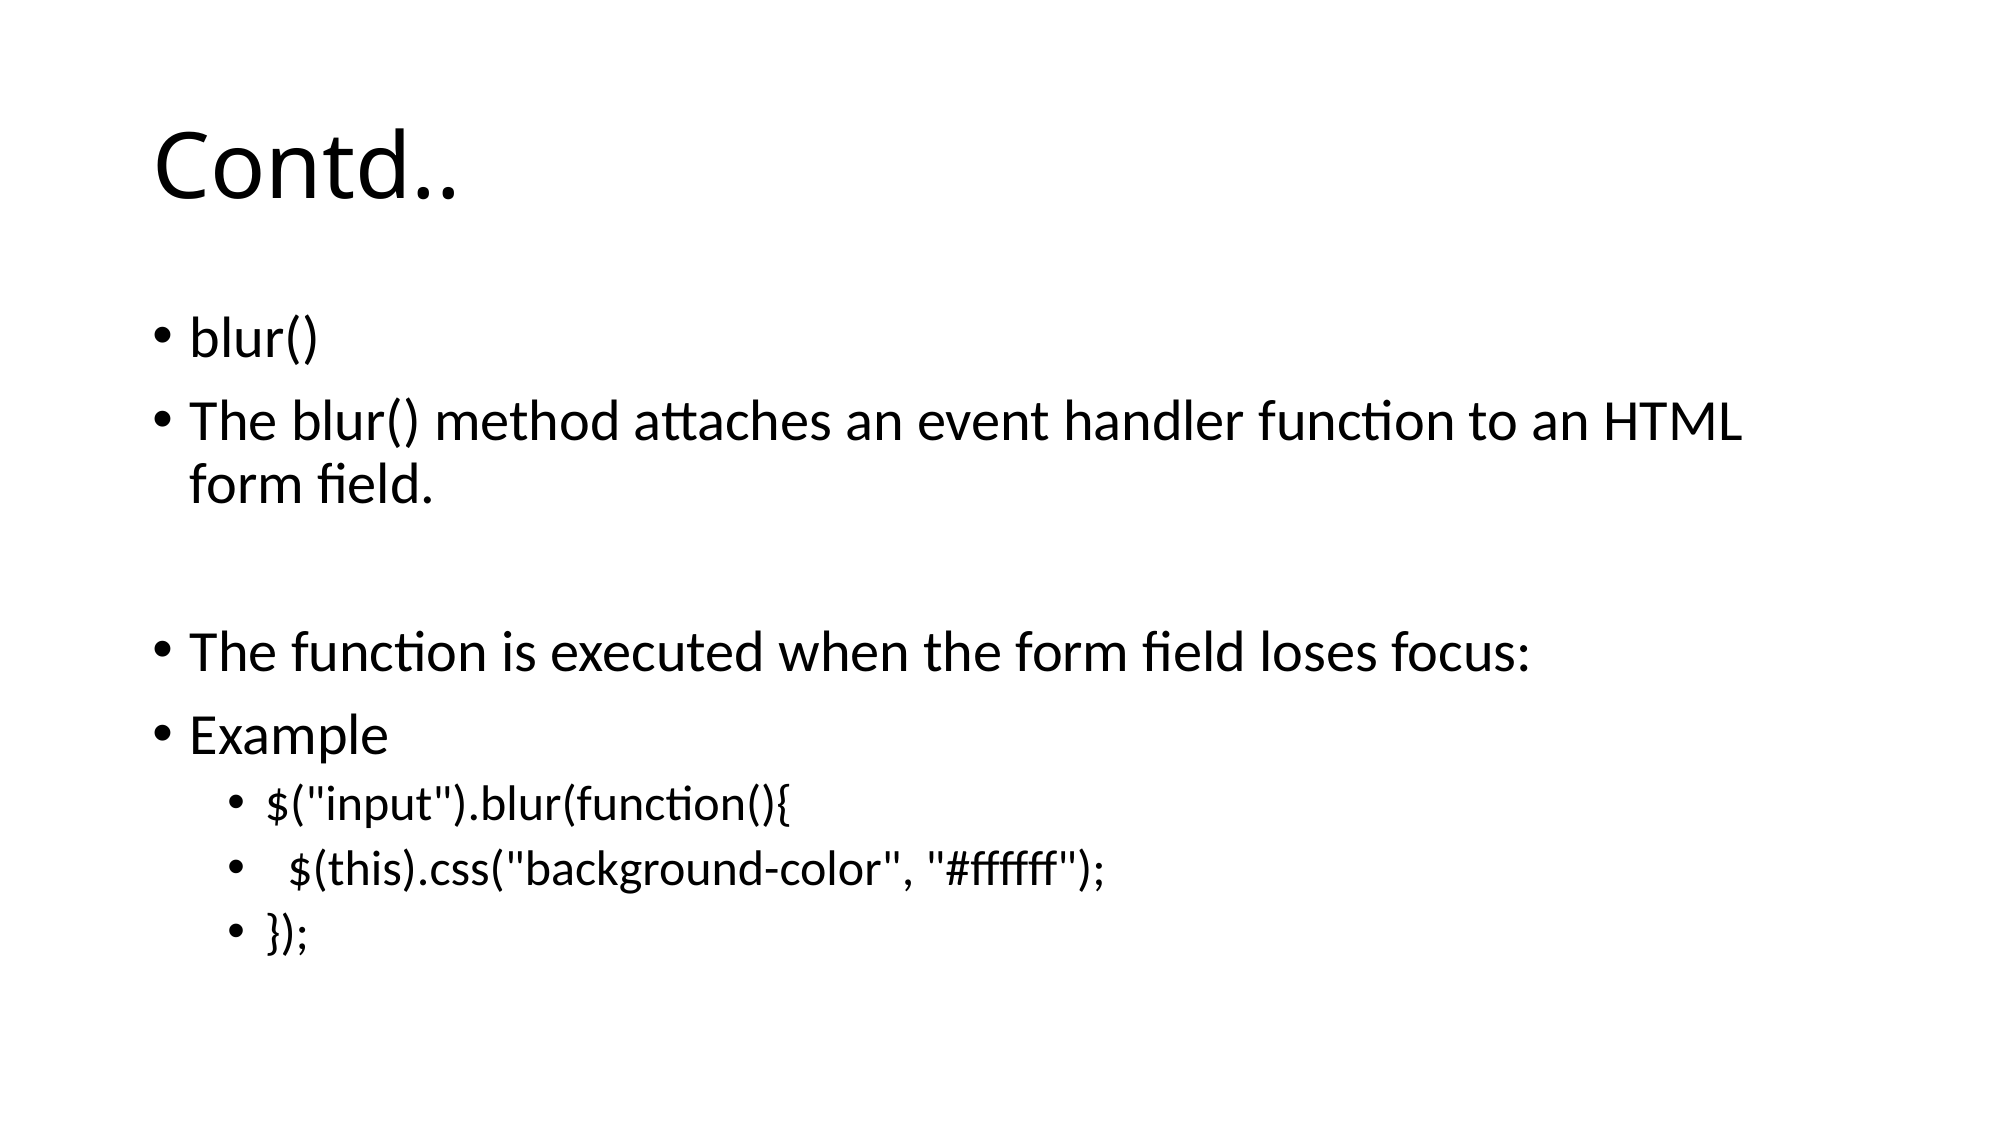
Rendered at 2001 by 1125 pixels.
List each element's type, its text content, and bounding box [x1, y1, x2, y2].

title Contd.. [137, 59, 1863, 278]
list blur() The blur() method attaches an event handler function to an HTML form field. The function is executed when the form field loses focus: Example $("input").blur(function(){ $(this).css("background-color", "#ffffff"); }); [137, 299, 1863, 1014]
